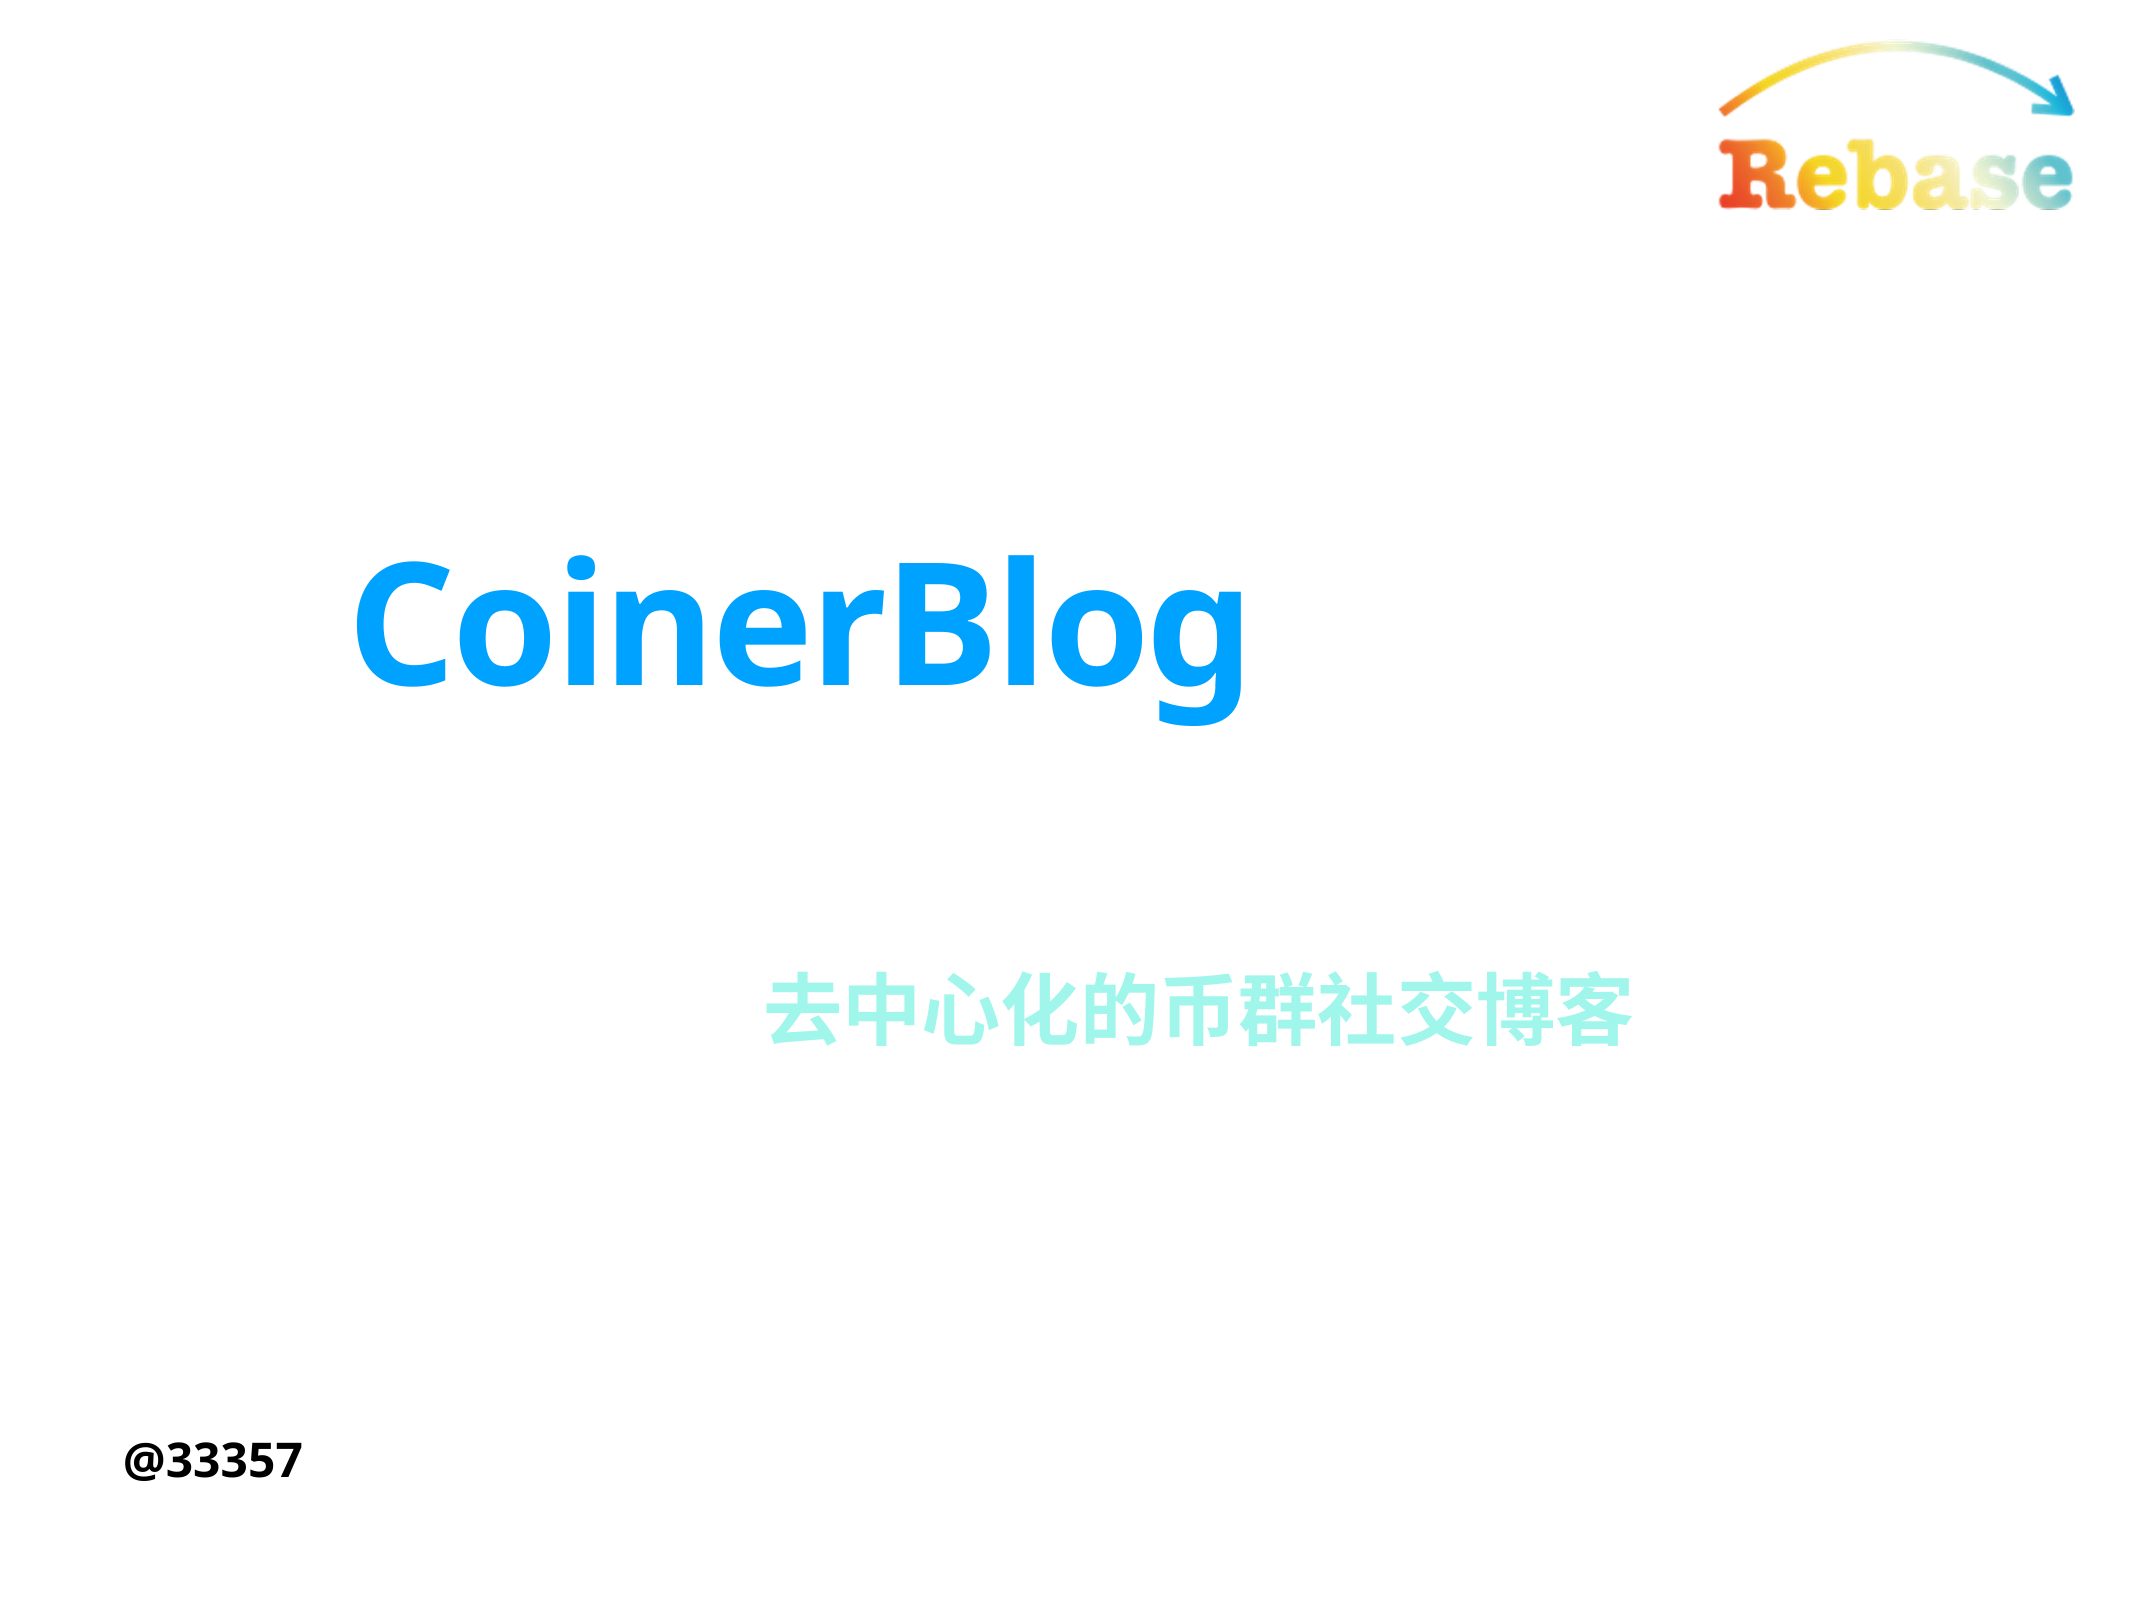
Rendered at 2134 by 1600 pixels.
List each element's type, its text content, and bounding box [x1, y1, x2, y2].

picture [1715, 36, 2080, 215]
subtitle 去中心化的币群社交博客 [154, 951, 1888, 1164]
title CoinerBlog [129, 235, 1766, 728]
list @33357 [114, 1419, 2020, 1497]
